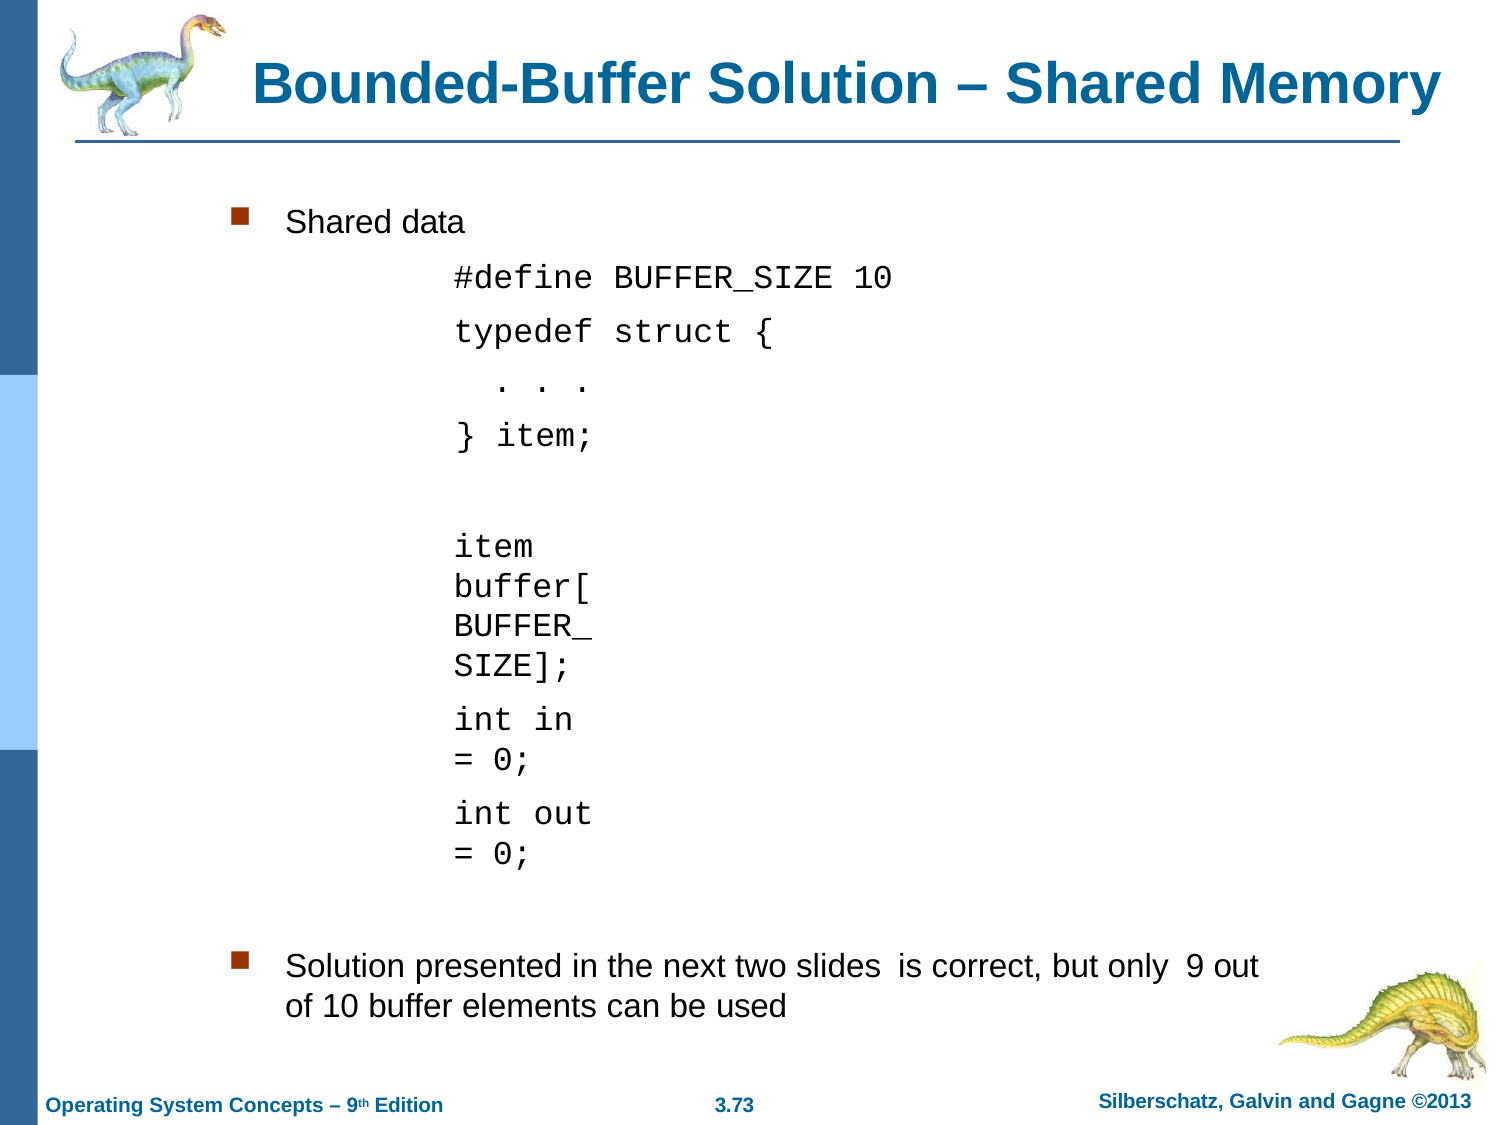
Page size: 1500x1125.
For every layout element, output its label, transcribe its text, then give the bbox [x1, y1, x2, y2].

footer Operating System Concepts – 9th Edition [17, 1091, 450, 1125]
title Bounded-Buffer Solution – Shared Memory [213, 23, 1492, 233]
text_box Shared data #define BUFFER_SIZE 10 typedef struct { . . . } item; item buffer[BUFFER_SIZE]; int in = 0; int out = 0; Solution presented in the next two slides is correct, but only 9 out of 10 buffer elements can be used [226, 187, 1266, 1025]
picture [1275, 959, 1486, 1090]
slide_number 3.72 [712, 1091, 764, 1125]
slide_number Silberschatz, Galvin and Gagne ©2013 [1096, 1087, 1478, 1125]
picture [58, 11, 228, 145]
